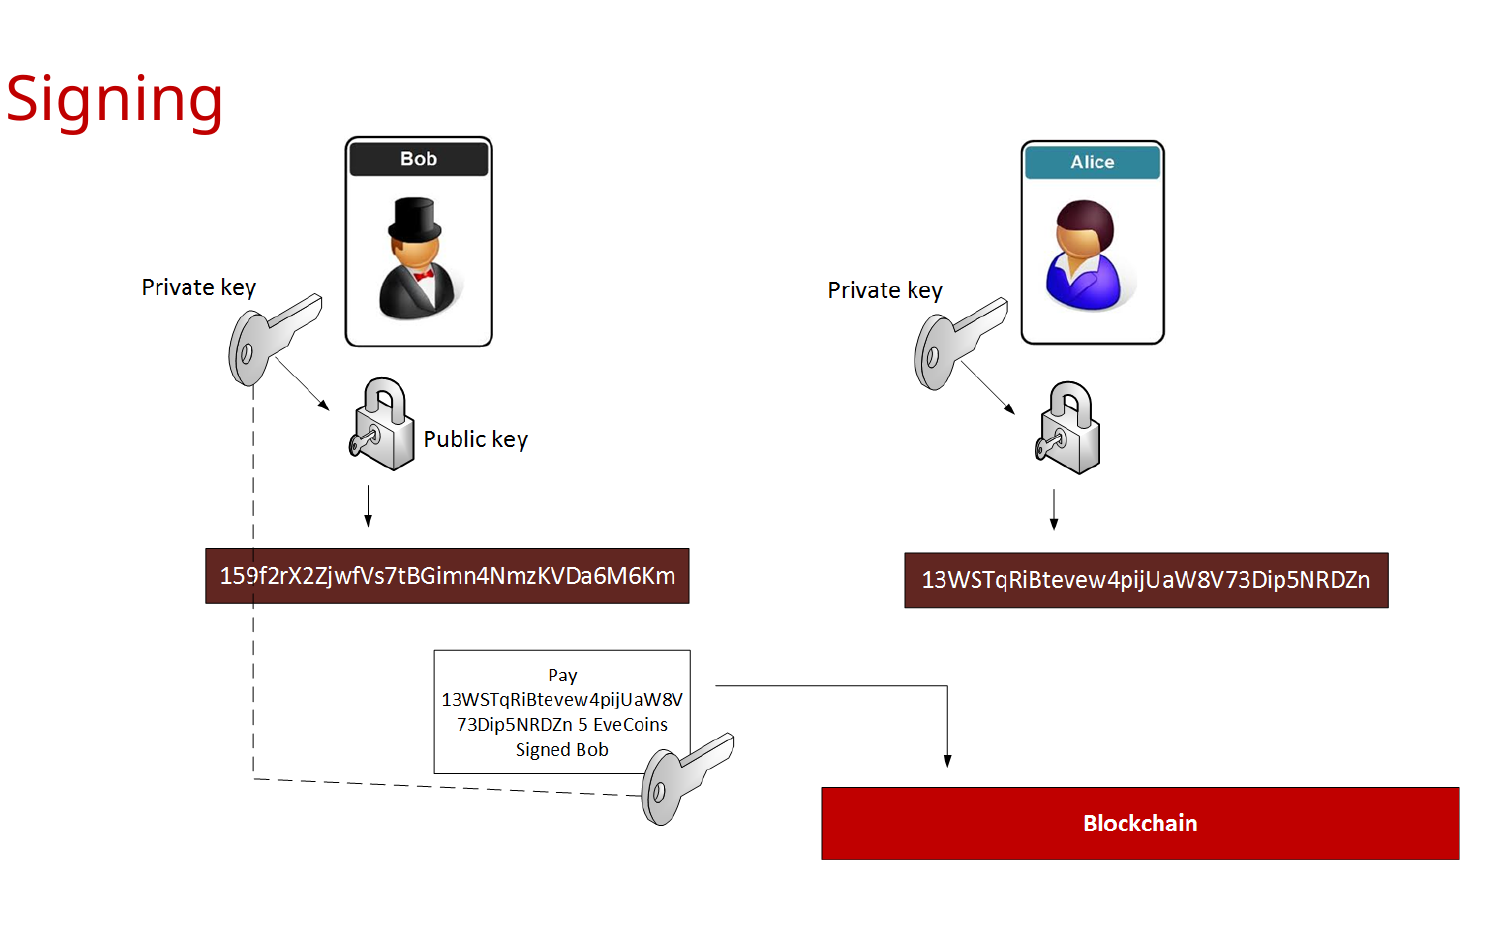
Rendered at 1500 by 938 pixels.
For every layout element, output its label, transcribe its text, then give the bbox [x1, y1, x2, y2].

title Signing [0, 46, 1295, 154]
picture [127, 134, 1461, 860]
